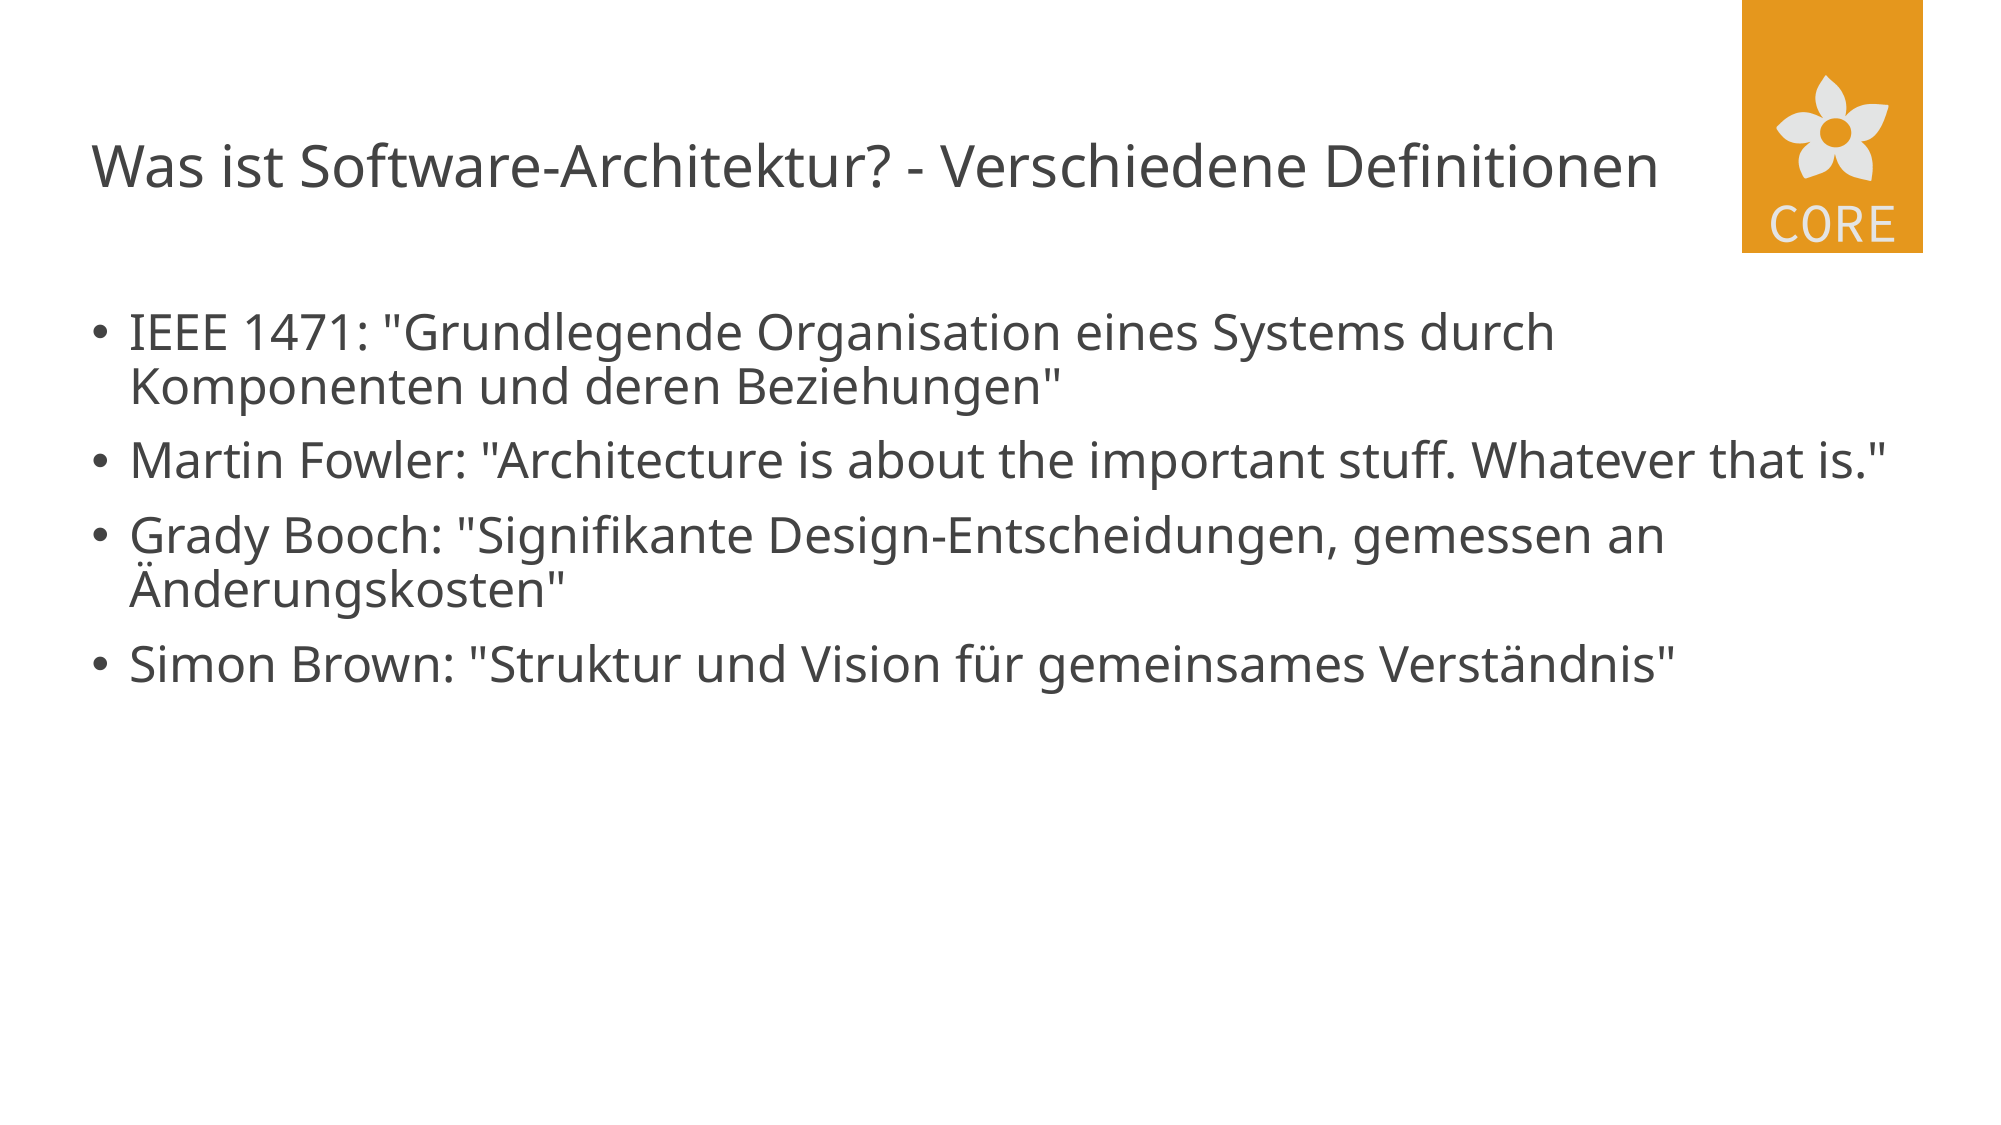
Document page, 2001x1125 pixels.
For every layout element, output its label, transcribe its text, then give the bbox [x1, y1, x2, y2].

picture [1742, 0, 1923, 253]
title Was ist Software-Architektur? - Verschiedene Definitionen [76, 59, 1732, 278]
list IEEE 1471: "Grundlegende Organisation eines Systems durch Komponenten und deren Beziehungen" Martin Fowler: "Architecture is about the important stuff. Whatever that is." Grady Booch: "Signifikante Design-Entscheidungen, gemessen an Änderungskosten" Simon Brown: "Struktur und Vision für gemeinsames Verständnis" [76, 299, 1919, 1066]
